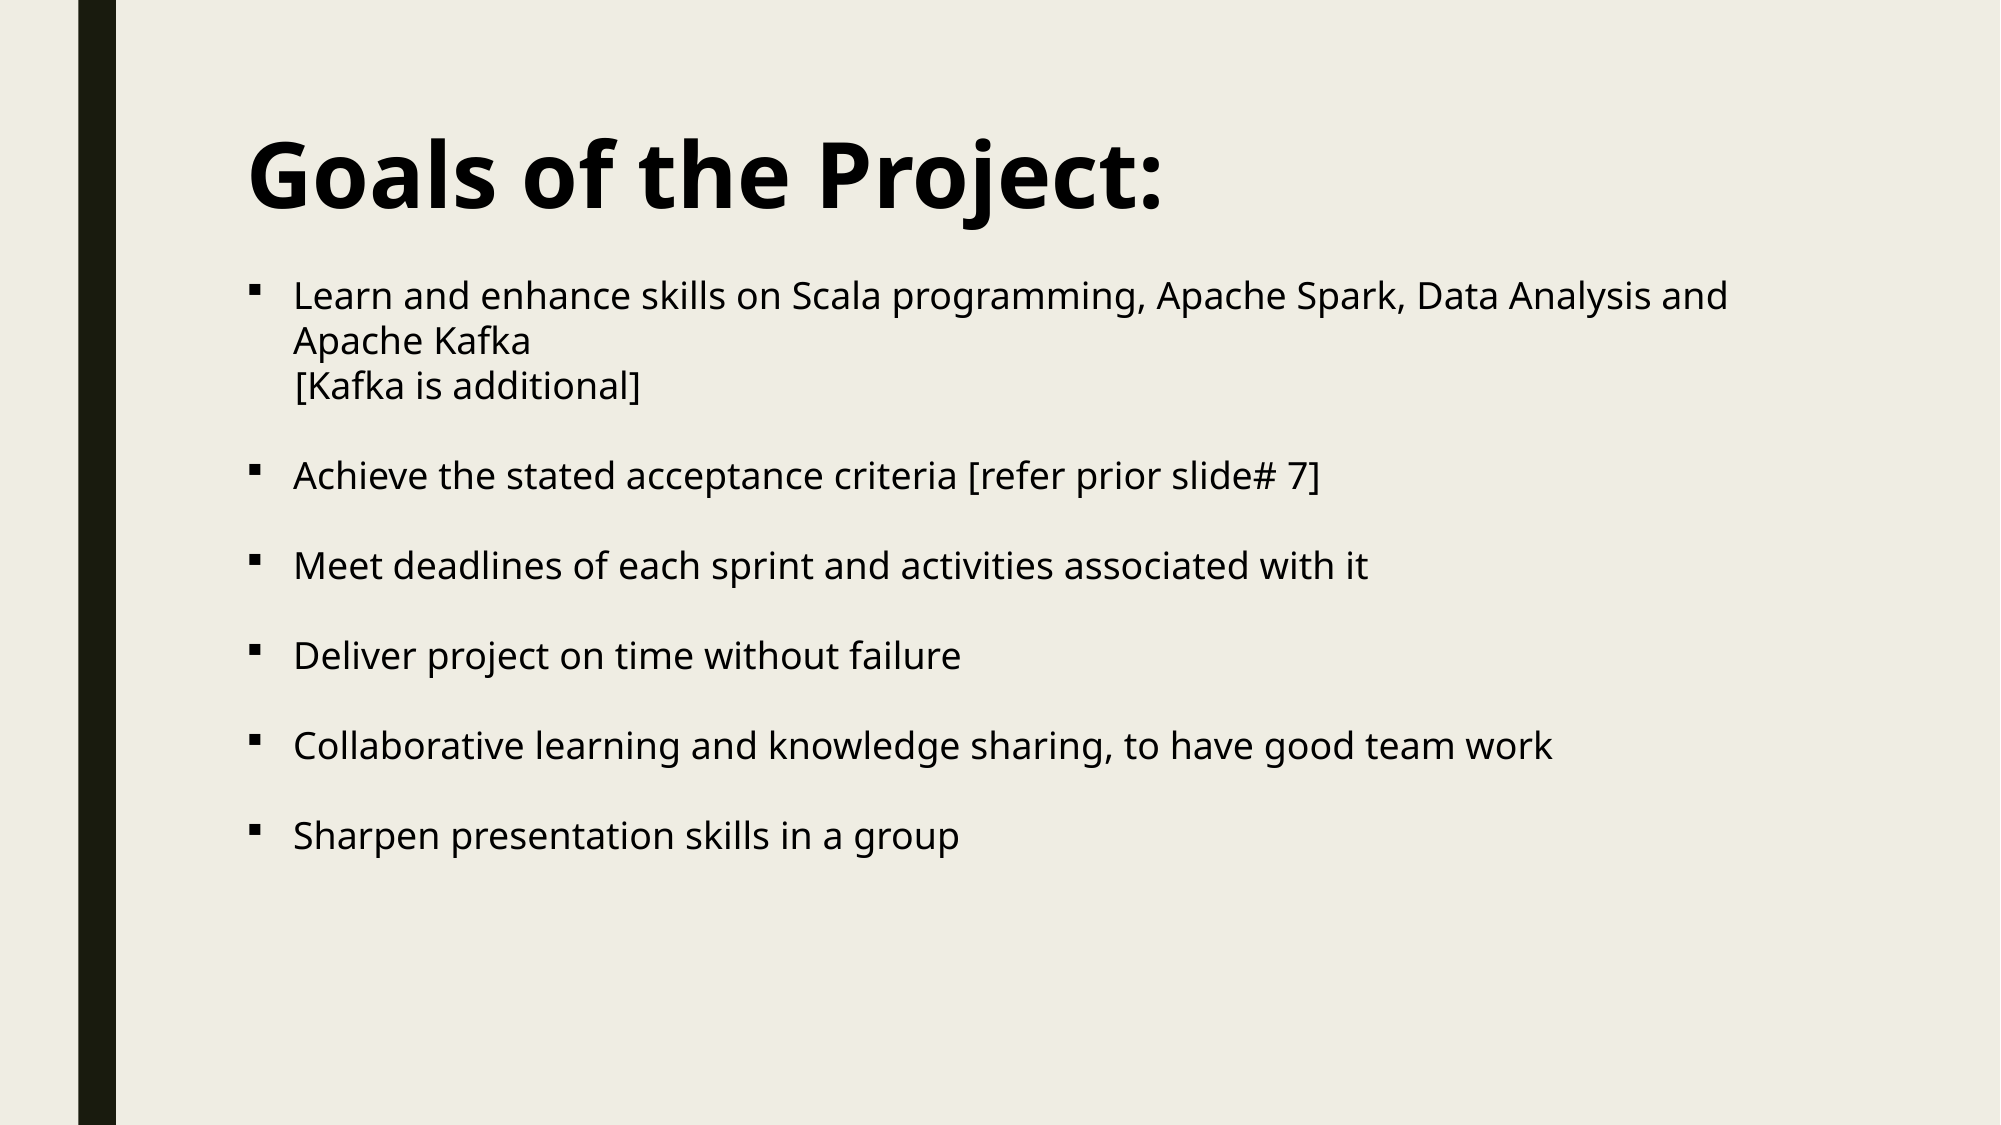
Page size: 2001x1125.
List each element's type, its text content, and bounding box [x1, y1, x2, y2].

text_box Goals of the Project: Learn and enhance skills on Scala programming, Apache Spark, Data Analysis and Apache Kafka [Kafka is additional] Achieve the stated acceptance criteria [refer prior slide# 7] Meet deadlines of each sprint and activities associated with it Deliver project on time without failure Collaborative learning and knowledge sharing, to have good team work Sharpen presentation skills in a group [231, 109, 1841, 1090]
